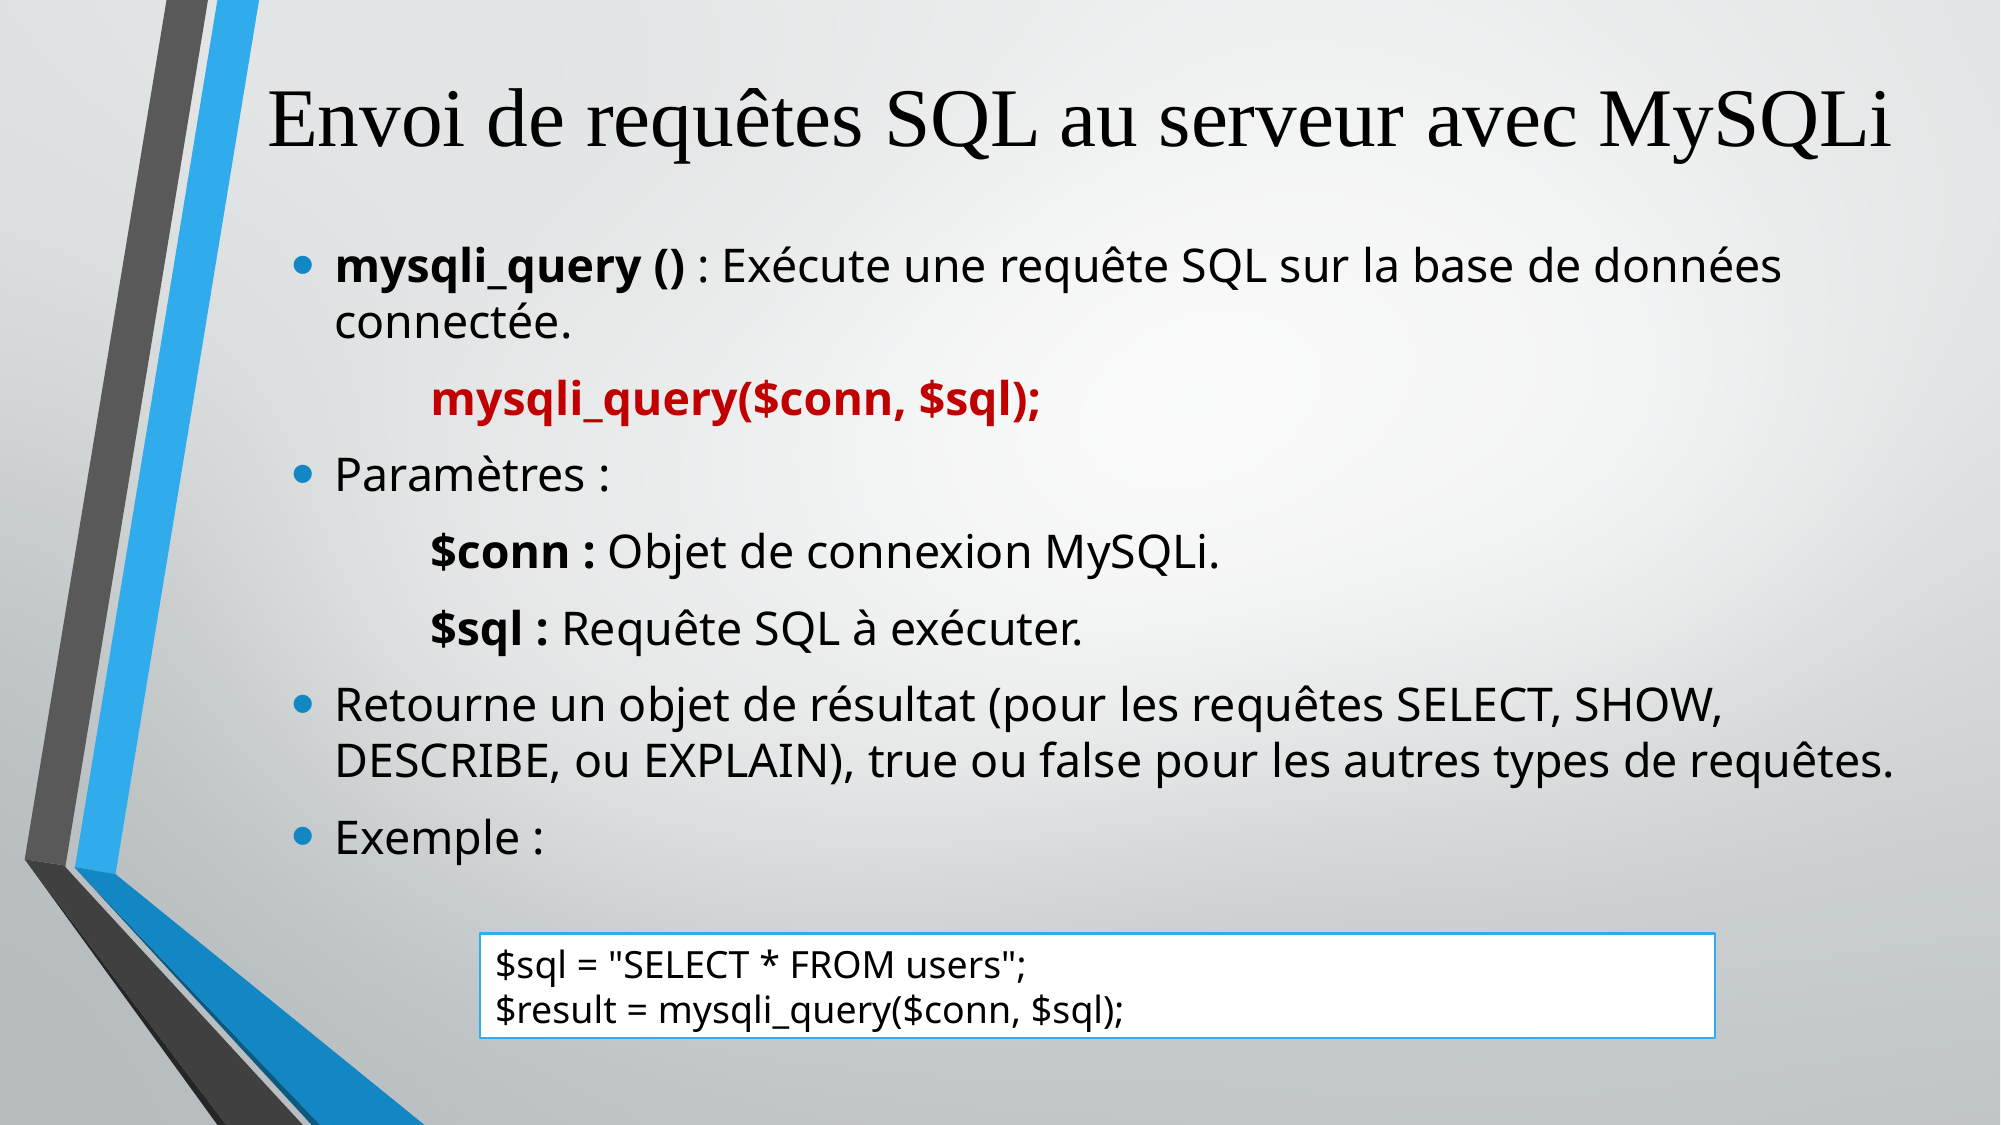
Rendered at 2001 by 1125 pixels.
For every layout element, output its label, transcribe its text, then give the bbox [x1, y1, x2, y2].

text_box $sql = "SELECT * FROM users"; $result = mysqli_query($conn, $sql); [479, 932, 1716, 1039]
list mysqli_query () : Exécute une requête SQL sur la base de données connectée. mysqli_query($conn, $sql); Paramètres : $conn : Objet de connexion MySQLi. $sql : Requête SQL à exécuter. Retourne un objet de résultat (pour les requêtes SELECT, SHOW, DESCRIBE, ou EXPLAIN), true ou false pour les autres types de requêtes. Exemple : [275, 202, 1920, 898]
title Envoi de requêtes SQL au serveur avec MySQLi [240, 0, 1920, 257]
